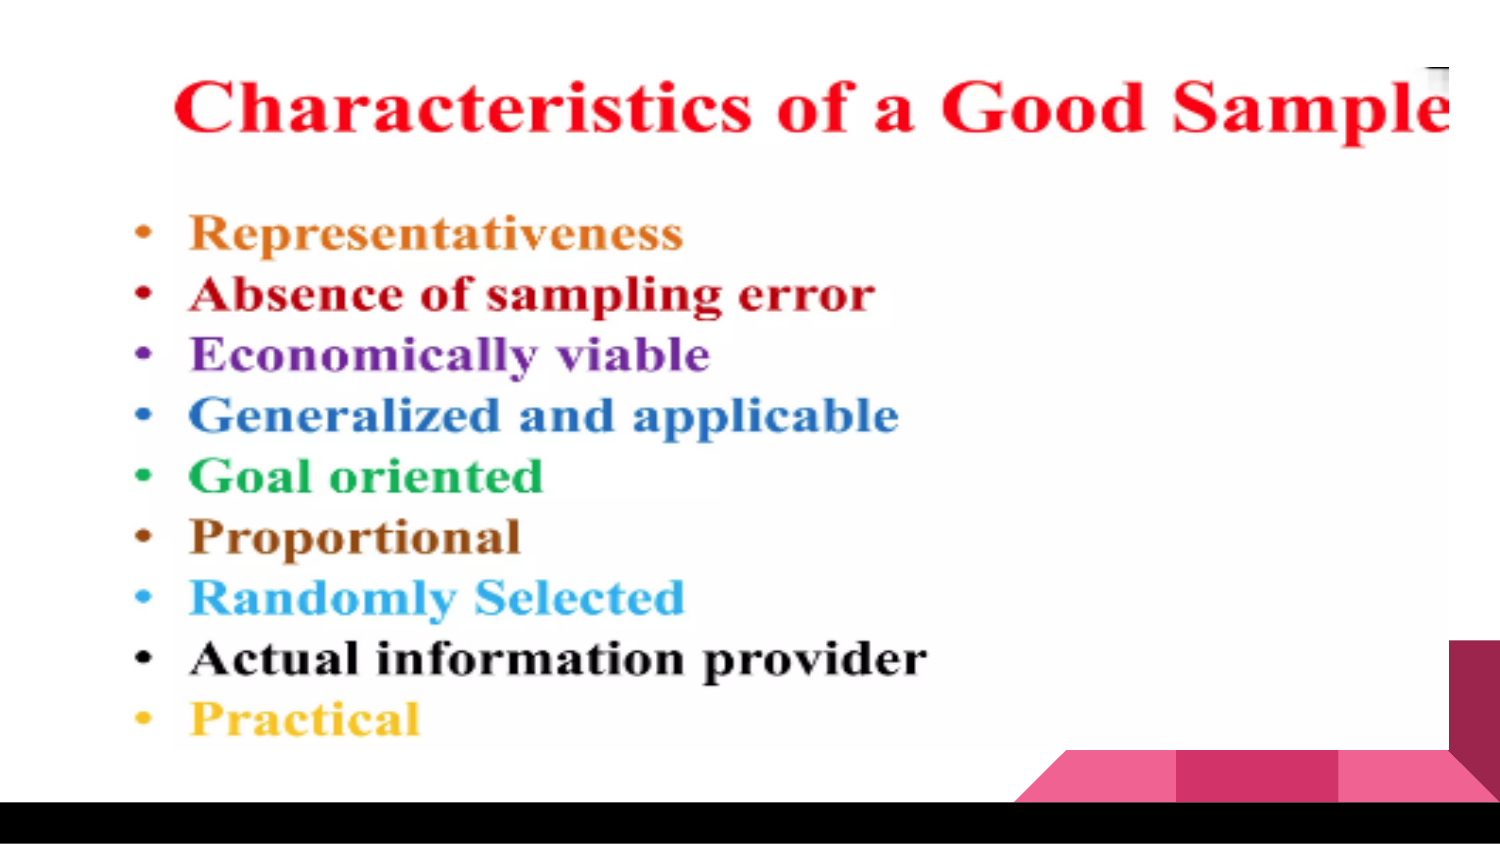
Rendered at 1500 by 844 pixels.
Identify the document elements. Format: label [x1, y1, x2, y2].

picture [50, 66, 1450, 750]
